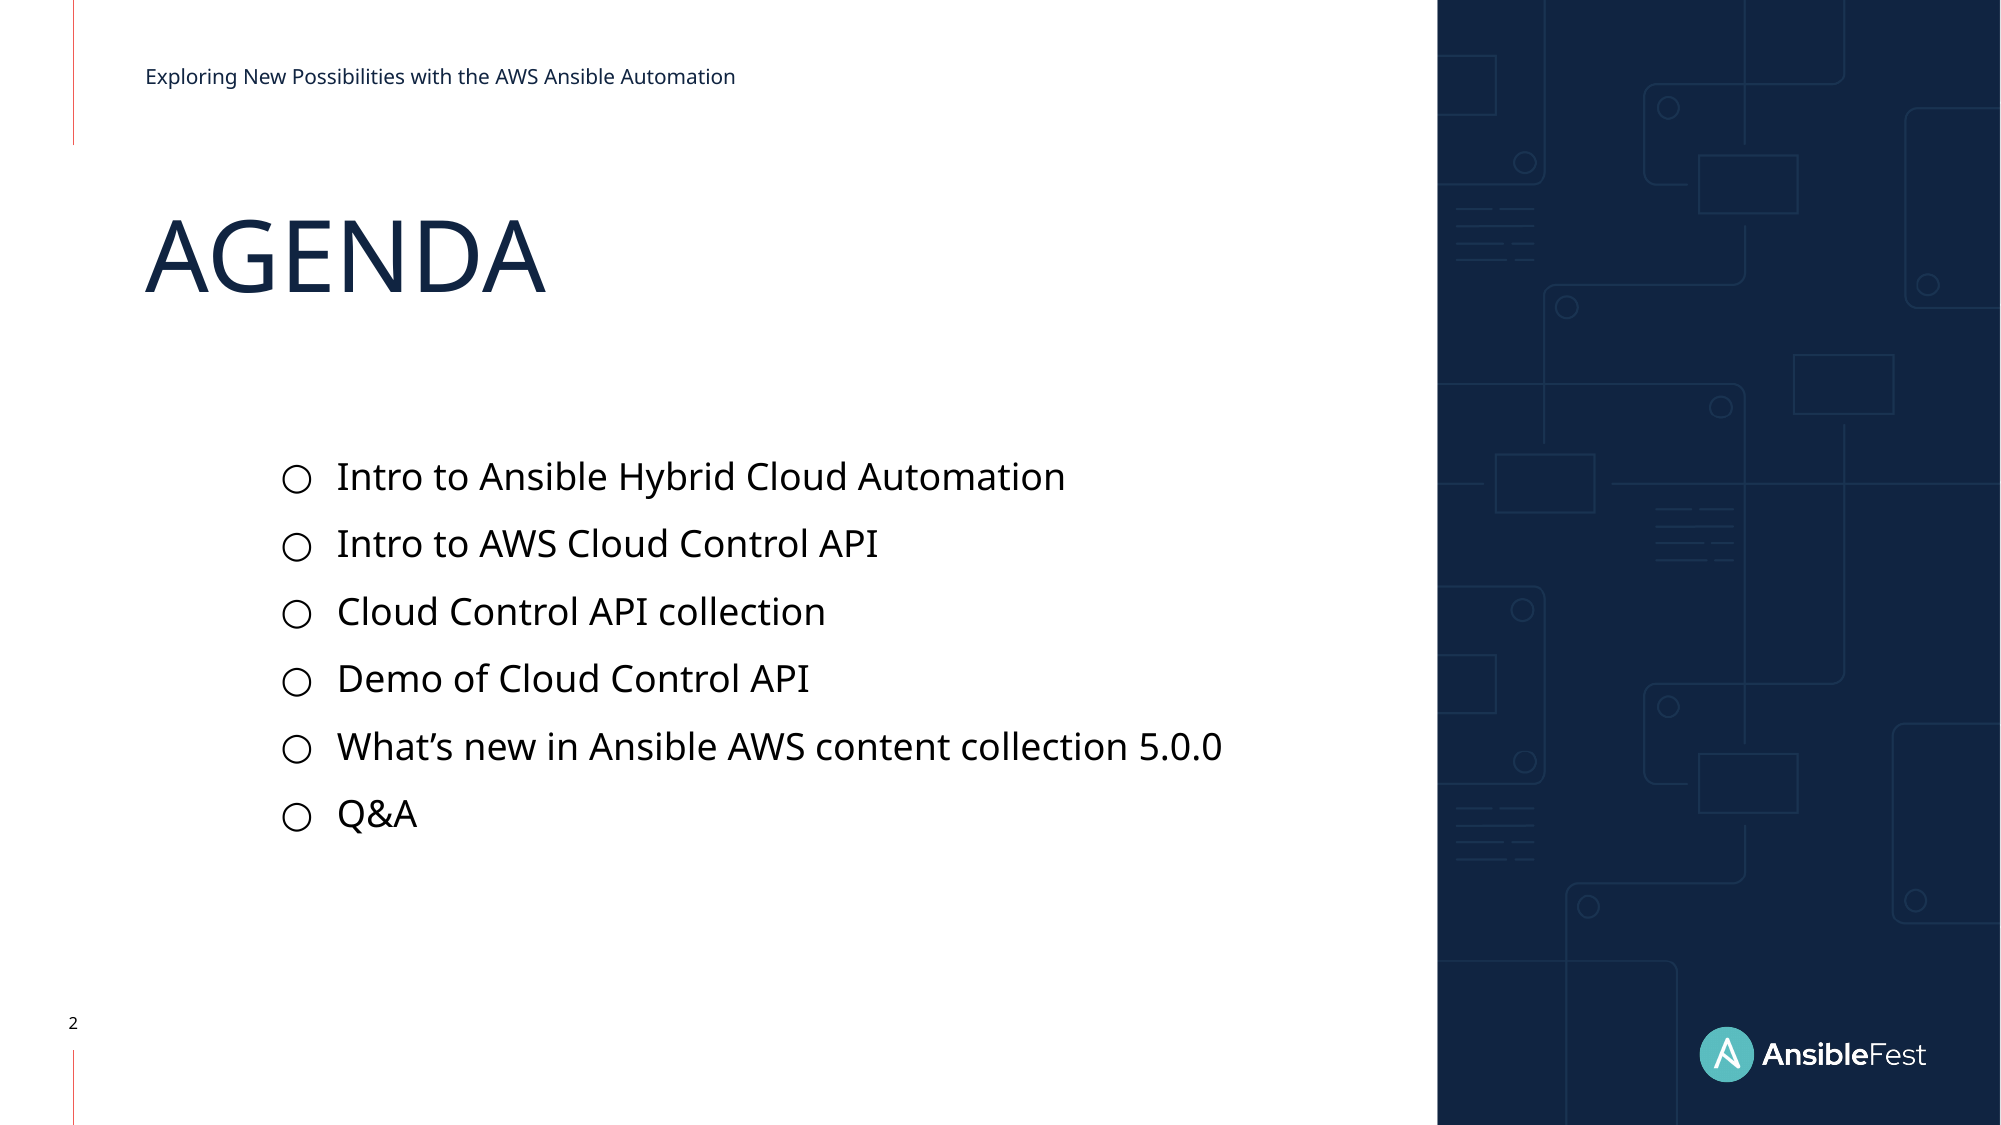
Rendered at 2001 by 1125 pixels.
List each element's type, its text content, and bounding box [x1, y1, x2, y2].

subtitle Exploring New Possibilities with the AWS Ansible Automation [73, 9, 919, 143]
text_box Intro to Ansible Hybrid Cloud Automation Intro to AWS Cloud Control API Cloud Control API collection Demo of Cloud Control API What’s new in Ansible AWS content collection 5.0.0 Q&A [171, 415, 1274, 851]
slide_number ‹#› [13, 1012, 134, 1036]
picture [0, 0, 2001, 1125]
title AGENDA [73, 177, 1193, 524]
